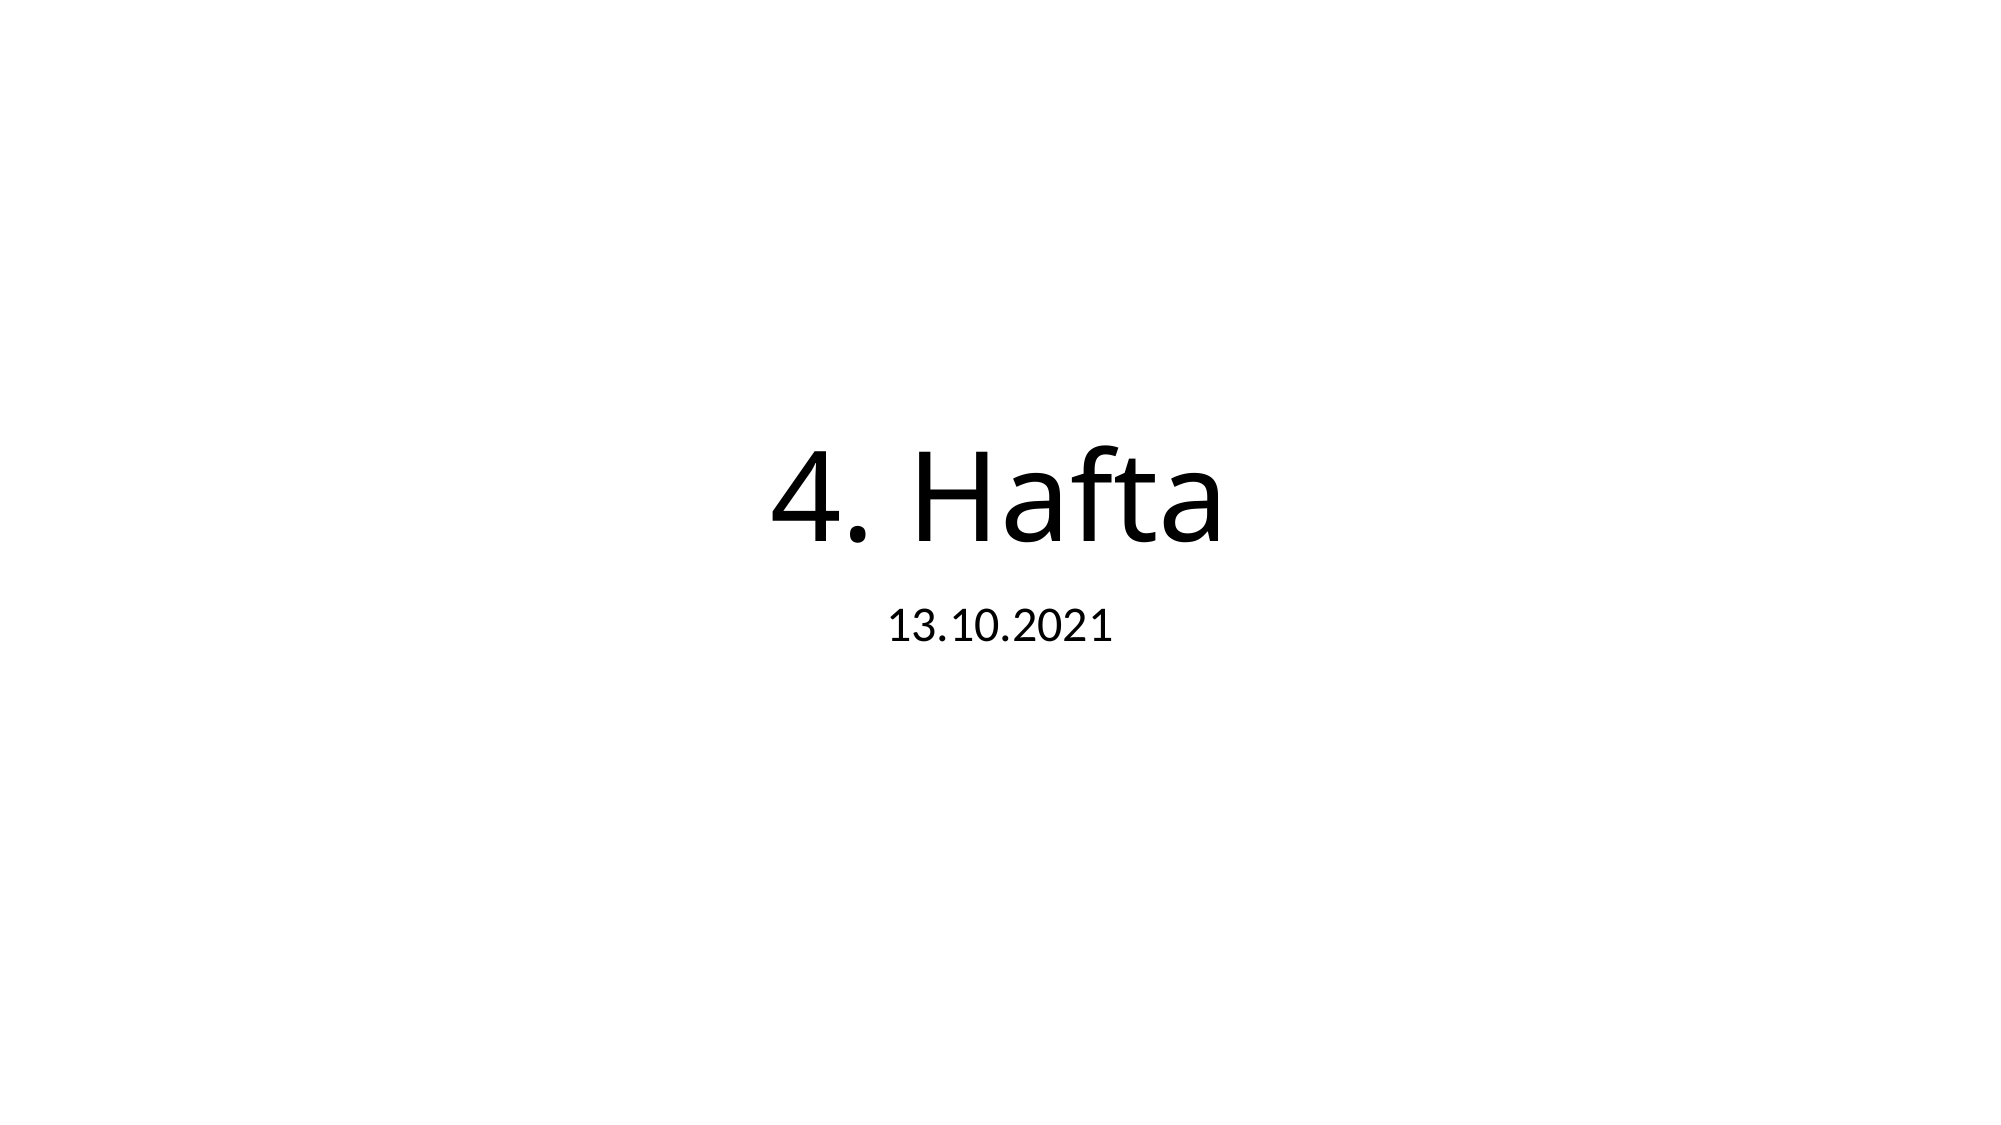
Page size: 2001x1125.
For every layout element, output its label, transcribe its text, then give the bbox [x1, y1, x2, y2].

subtitle 13.10.2021 [249, 590, 1750, 863]
title 4. Hafta [249, 184, 1750, 576]
